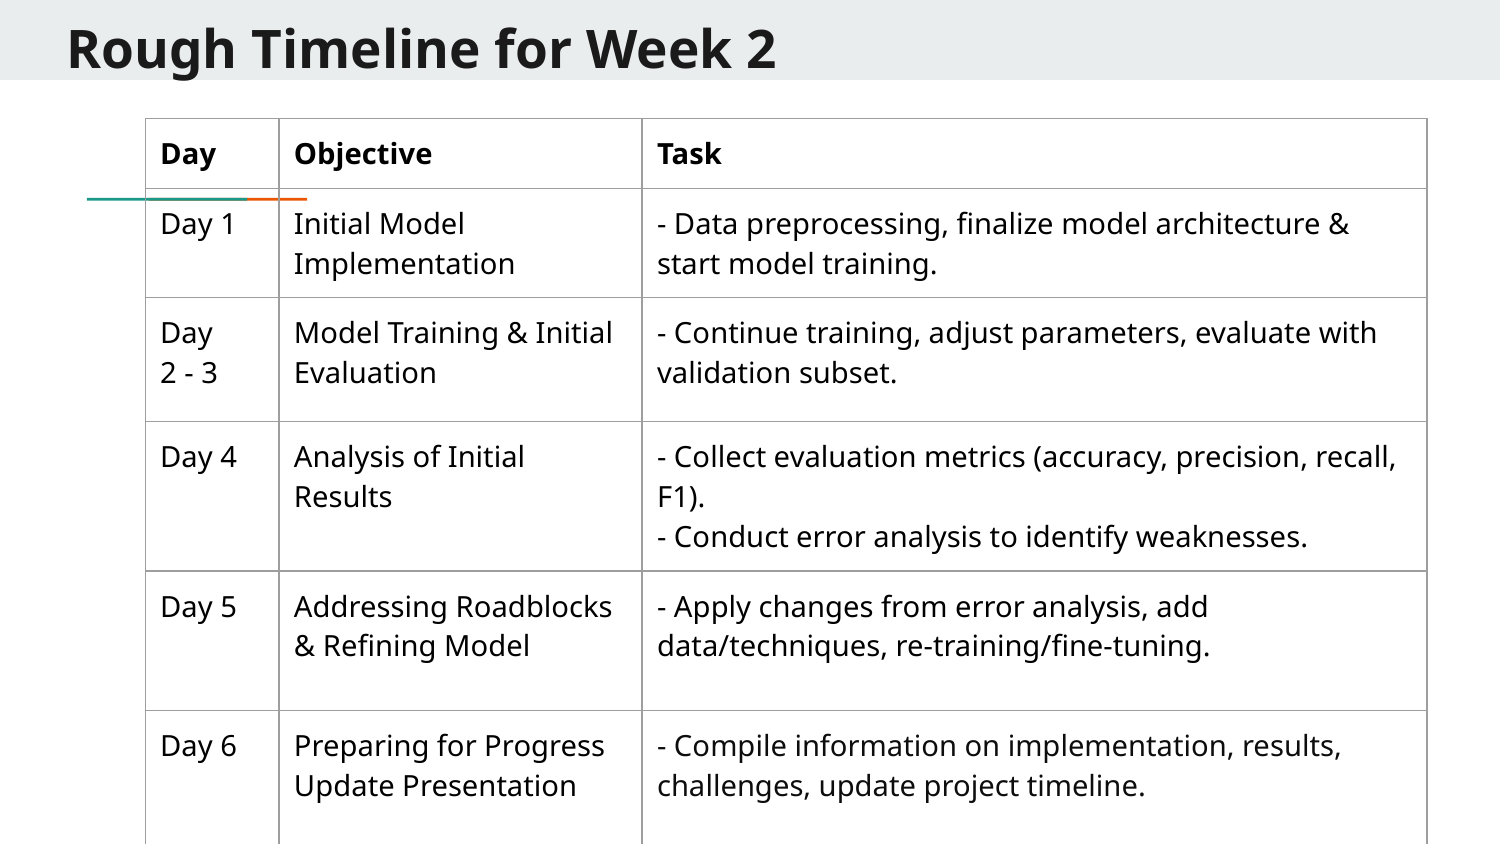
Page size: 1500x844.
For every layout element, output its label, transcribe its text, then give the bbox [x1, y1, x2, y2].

table_cell Day 1 [146, 189, 278, 297]
table_cell Addressing Roadblocks & Refining Model [280, 572, 641, 710]
table_cell - Data preprocessing, finalize model architecture & start model training. [643, 189, 1426, 297]
table_cell Model Training & Initial Evaluation [280, 298, 641, 421]
table_cell - Collect evaluation metrics (accuracy, precision, recall, F1). - Conduct error analysis to identify weaknesses. [643, 422, 1426, 570]
table_cell Day 6 [146, 711, 278, 844]
table_cell Day 5 [146, 572, 278, 710]
table_cell Analysis of Initial Results [280, 422, 641, 570]
table_cell - Continue training, adjust parameters, evaluate with validation subset. [643, 298, 1426, 421]
table_header Task [643, 119, 1426, 188]
table_cell Day 4 [146, 422, 278, 570]
table_cell - Apply changes from error analysis, add data/techniques, re-training/fine-tuning. [643, 572, 1426, 710]
title Rough Timeline for Week 2 [51, 0, 1449, 94]
table_cell Initial Model Implementation [280, 189, 641, 297]
table_cell Day 2 - 3 [146, 298, 278, 421]
table_header Objective [280, 119, 641, 188]
table_cell - Compile information on implementation, results, challenges, update project timeline. [643, 711, 1426, 844]
table_header Day [146, 119, 278, 188]
table_cell Preparing for Progress Update Presentation [280, 711, 641, 844]
